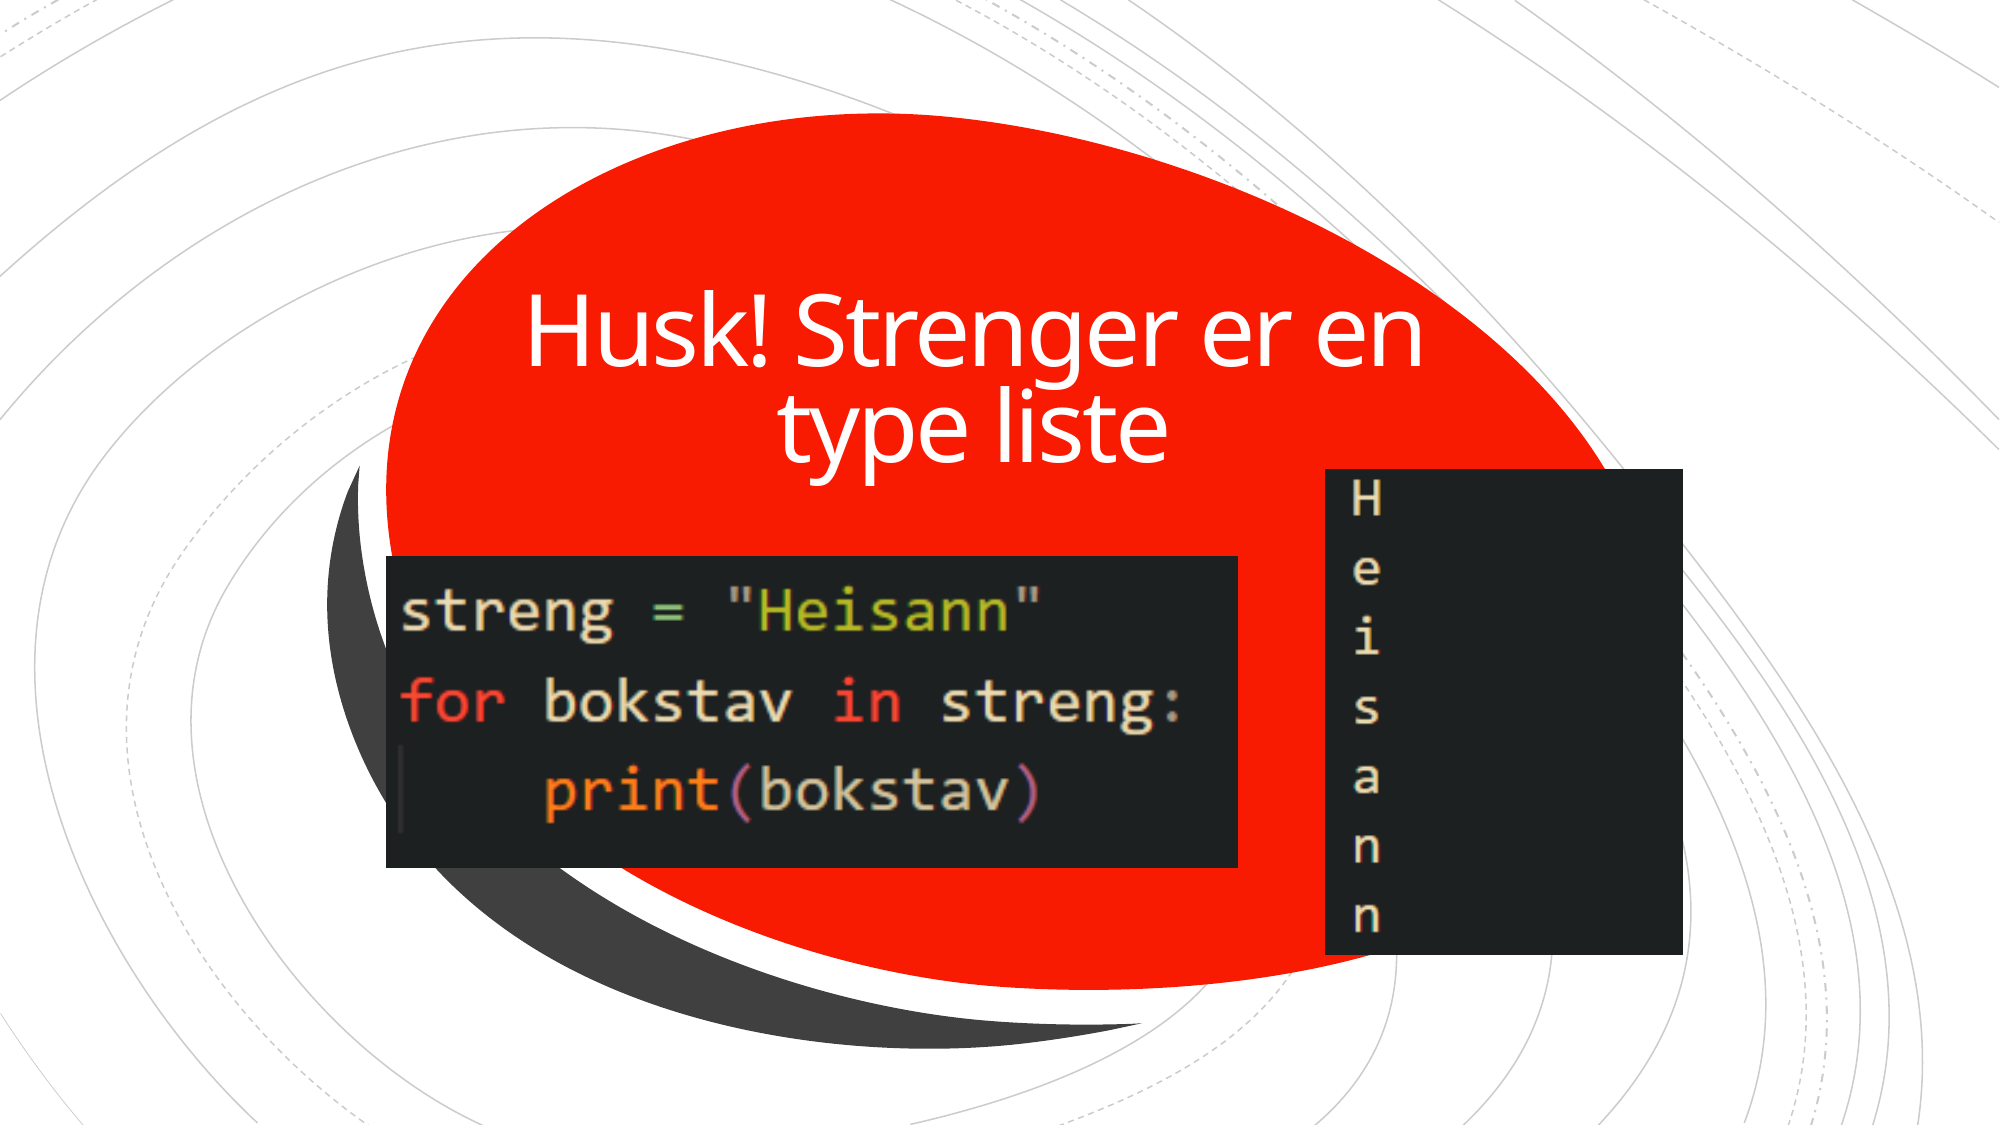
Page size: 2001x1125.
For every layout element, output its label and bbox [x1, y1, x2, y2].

picture [385, 555, 1239, 869]
text_box [0, 0, 2000, 1125]
picture [1325, 469, 1684, 955]
